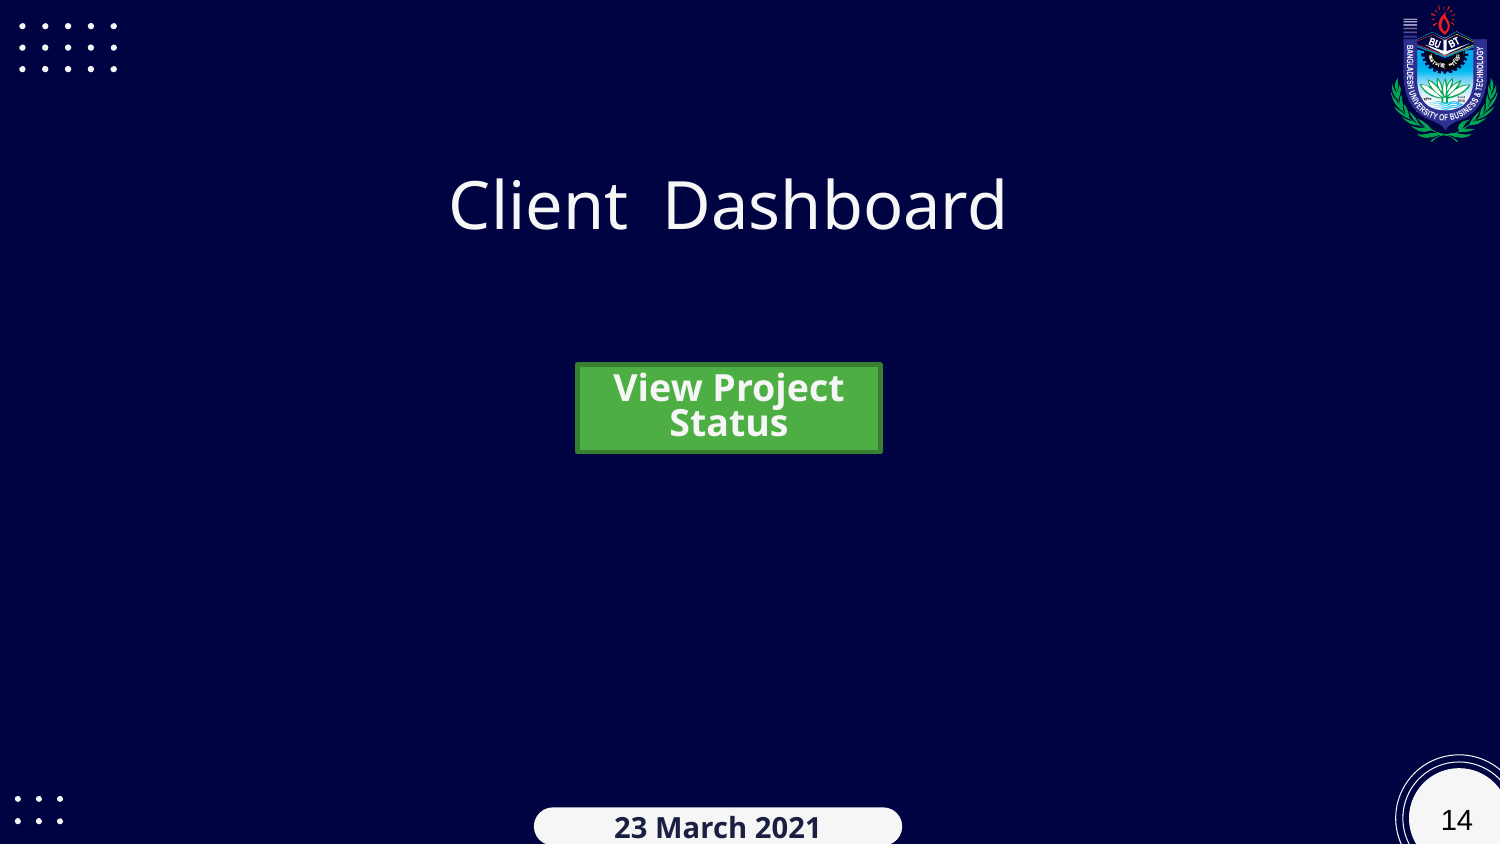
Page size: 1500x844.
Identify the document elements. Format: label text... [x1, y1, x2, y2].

picture [1389, 4, 1499, 144]
text_box View Project Status [575, 362, 883, 454]
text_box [1389, 754, 1500, 844]
title Client Dashboard [295, 147, 1163, 242]
text_box 23 March 2021 [533, 807, 903, 844]
